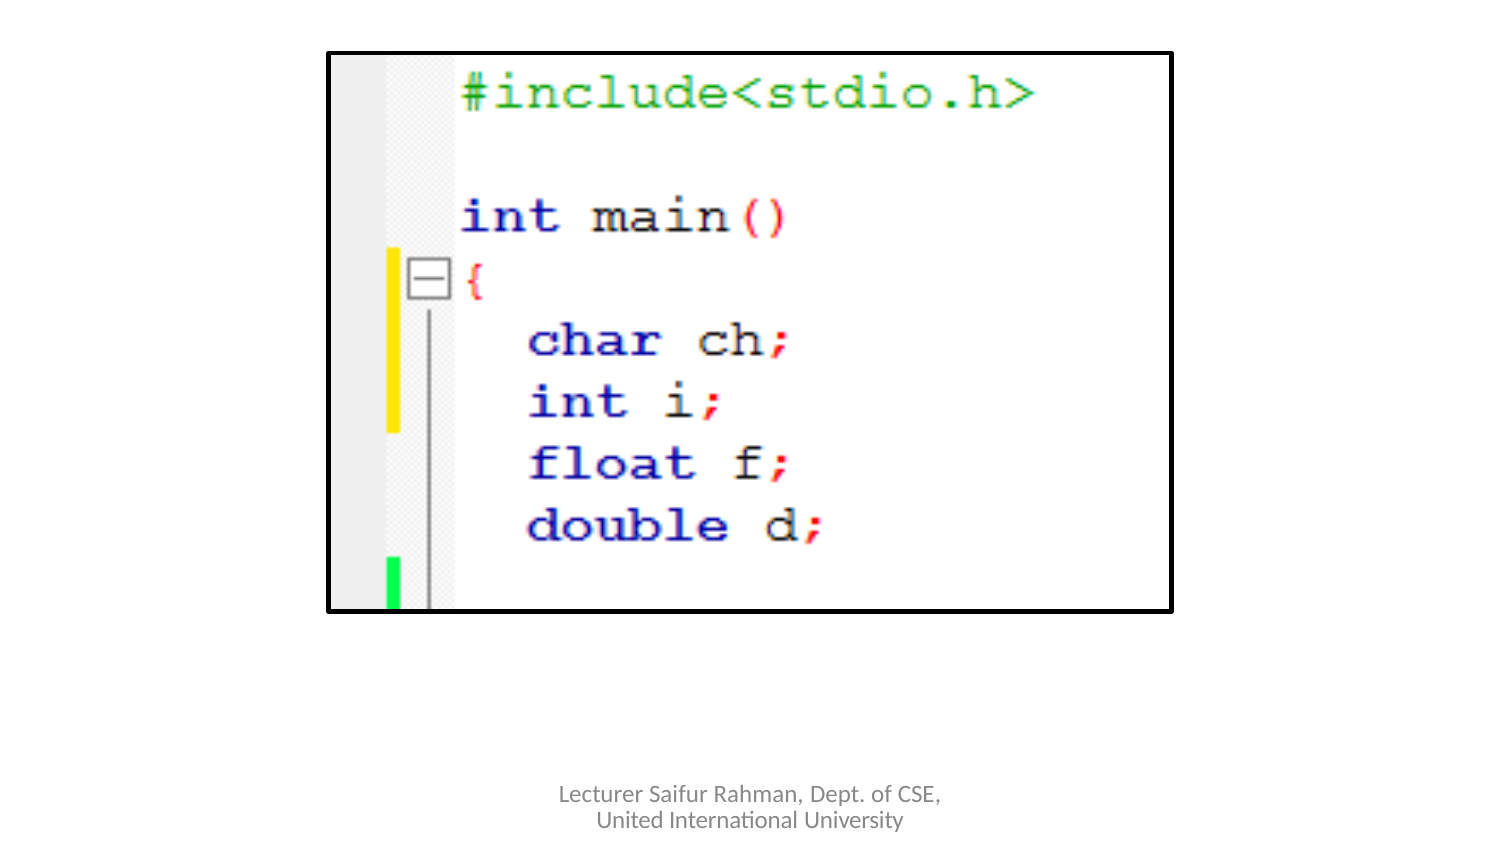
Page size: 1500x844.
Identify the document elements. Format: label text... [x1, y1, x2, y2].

text_box Lecturer Saifur Rahman, Dept. of CSE, United International University [529, 781, 971, 834]
picture [330, 55, 1170, 610]
